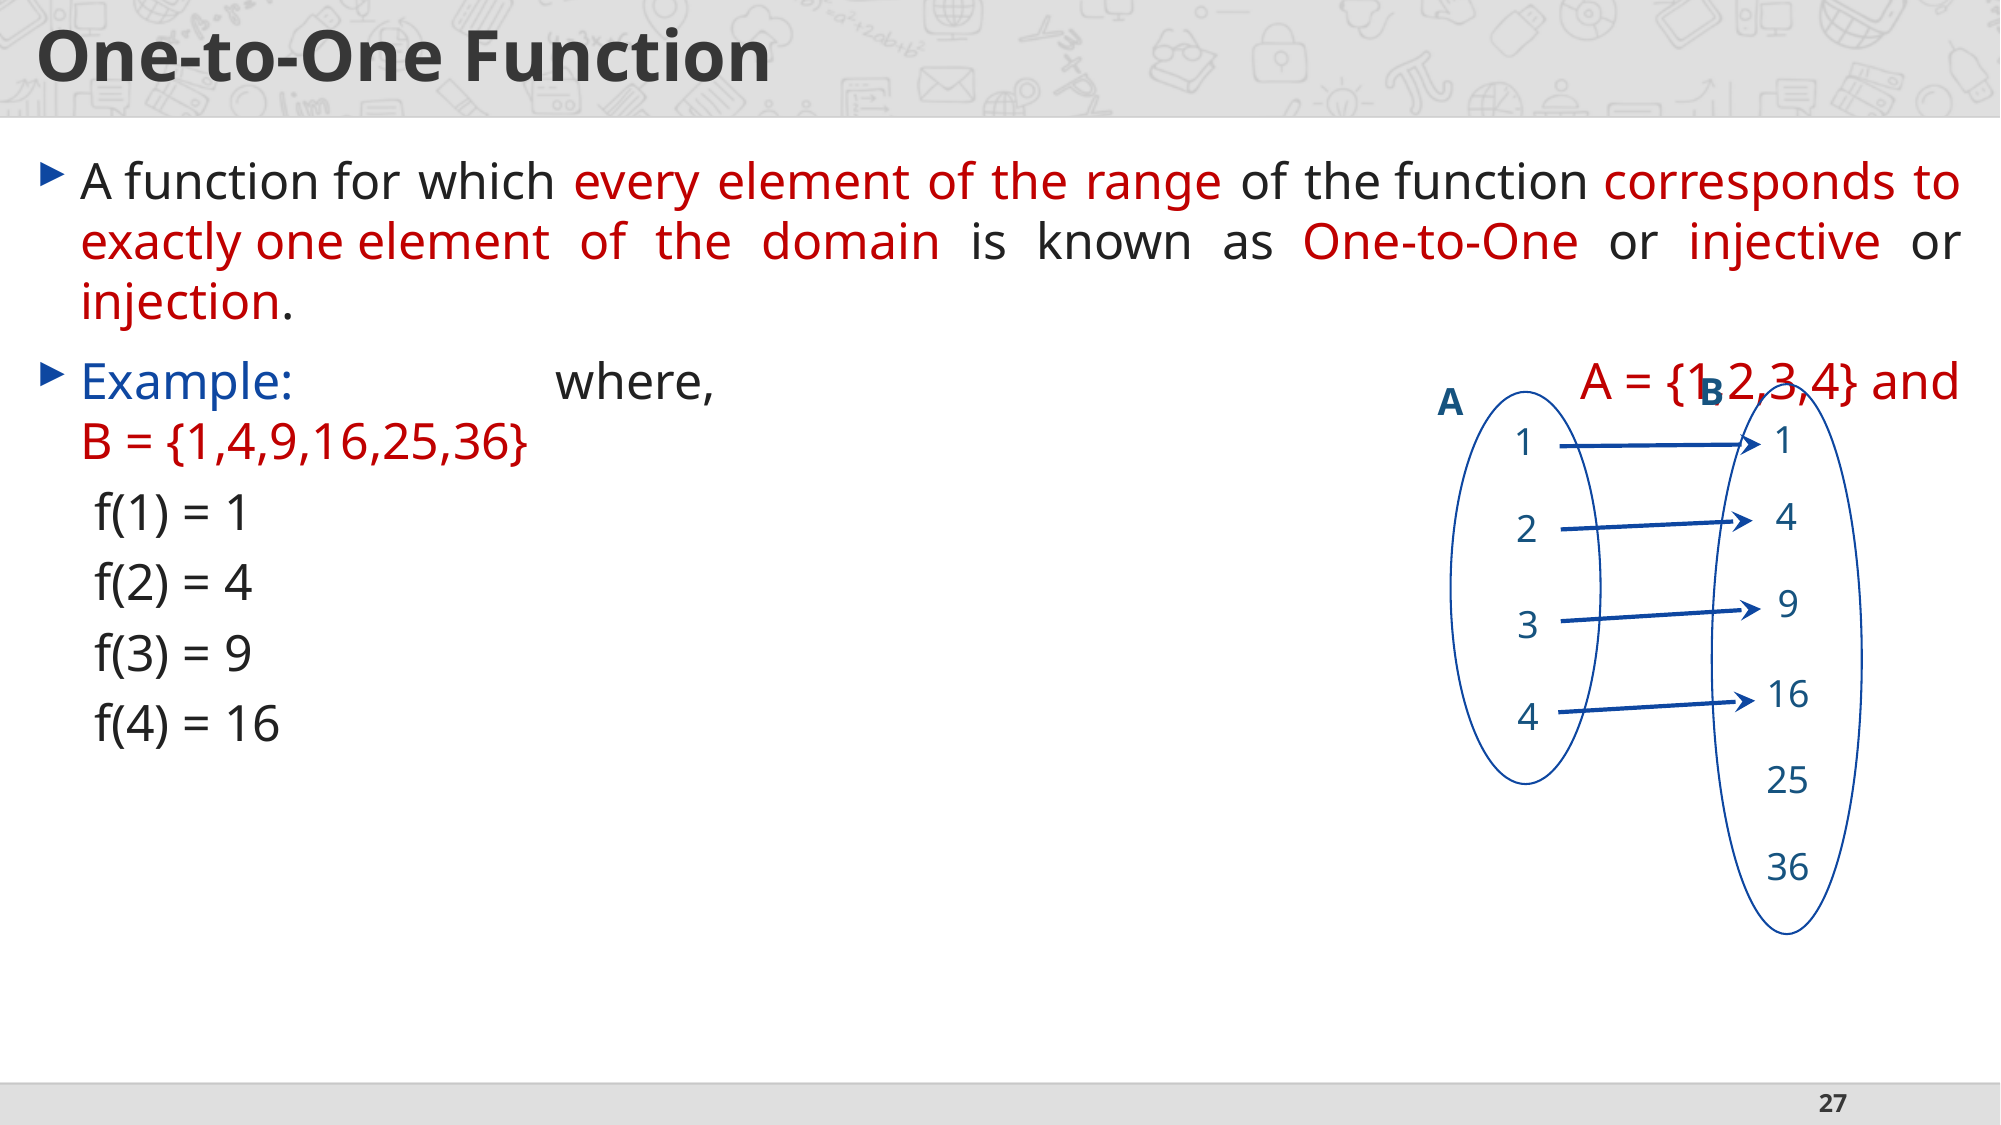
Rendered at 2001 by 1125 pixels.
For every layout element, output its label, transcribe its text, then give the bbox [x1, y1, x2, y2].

text_box 16 [1749, 660, 1827, 725]
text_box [1560, 520, 1753, 530]
text_box 4 [1496, 683, 1561, 748]
text_box 2 [1495, 496, 1559, 560]
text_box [1560, 608, 1762, 622]
text_box [1710, 383, 1863, 936]
title One-to-One Function [0, 0, 2000, 117]
text_box A [1418, 368, 1483, 433]
text_box 9 [1756, 570, 1821, 635]
text_box 1 [1492, 408, 1557, 473]
text_box 3 [1496, 591, 1561, 656]
text_box 25 [1748, 746, 1827, 811]
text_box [1558, 700, 1756, 713]
text_box B [1679, 358, 1744, 423]
text_box 1 [1752, 406, 1816, 470]
text_box 36 [1749, 833, 1827, 898]
text_box 4 [1754, 483, 1819, 548]
text_box [1449, 390, 1602, 786]
